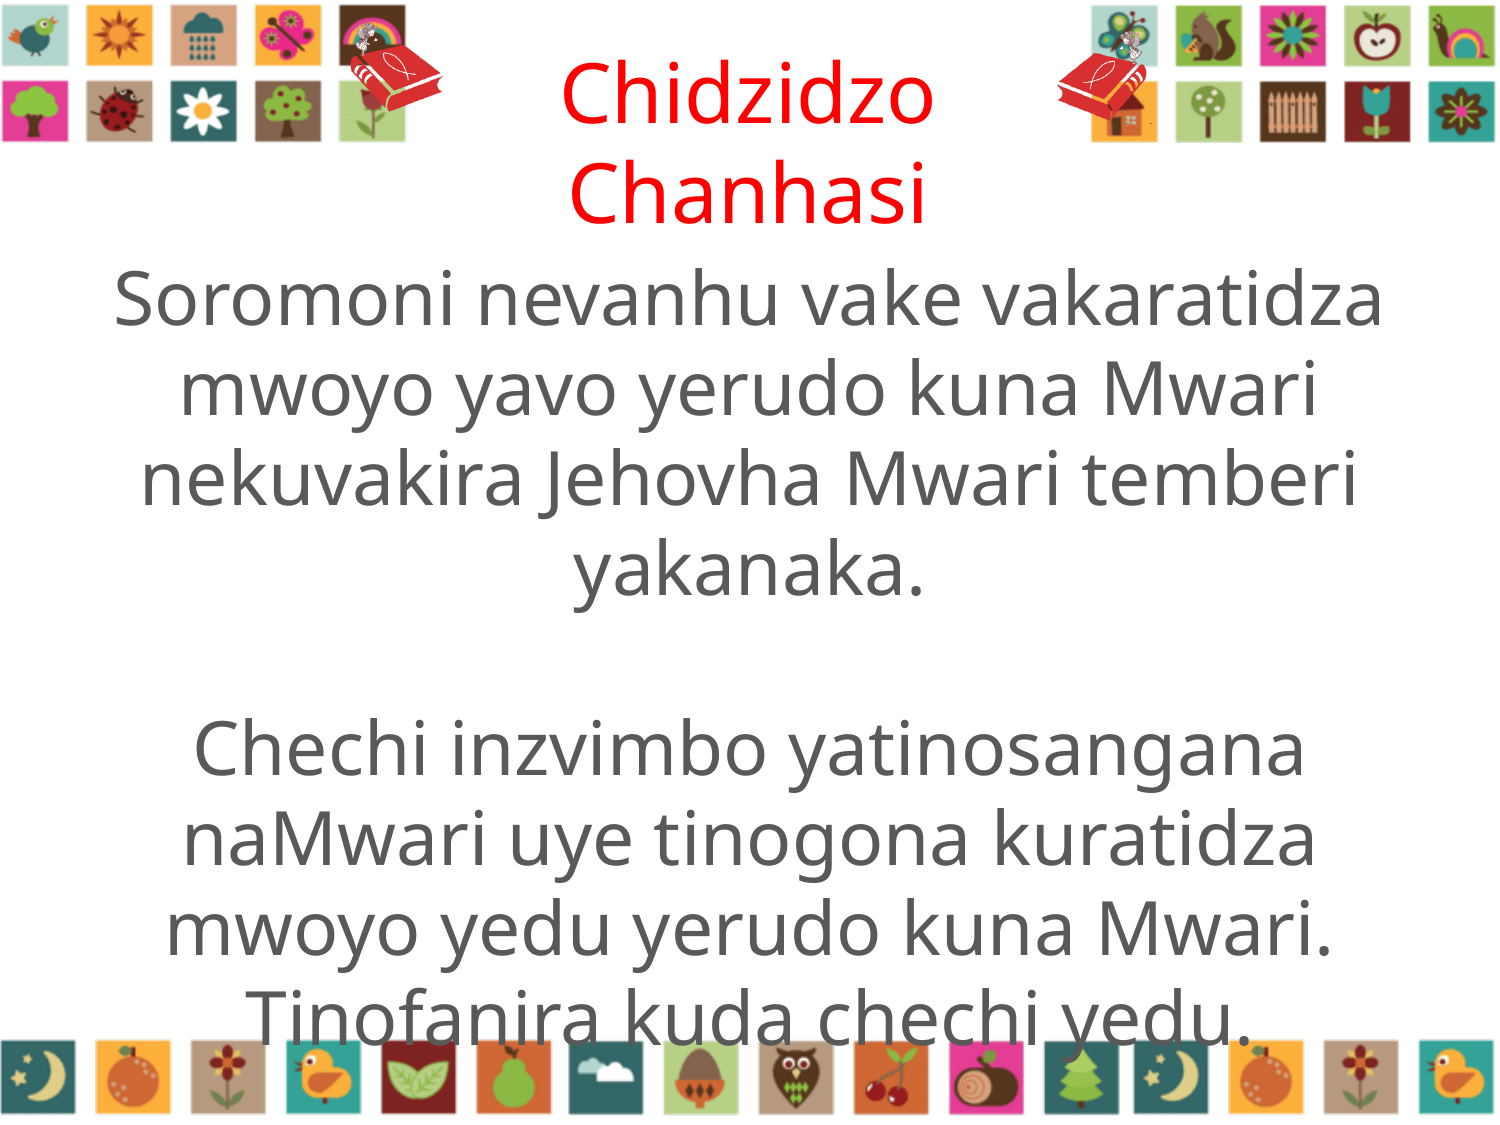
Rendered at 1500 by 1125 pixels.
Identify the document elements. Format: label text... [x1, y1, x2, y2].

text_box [0, 1028, 1500, 1118]
text_box Soromoni nevanhu vake vakaratidza mwoyo yavo yerudo kuna Mwari nekuvakira Jehovha Mwari temberi yakanaka. Chechi inzvimbo yatinosangana naMwari uye tinogona kuratidza mwoyo yedu yerudo kuna Mwari. Tinofanira kuda chechi yedu. [76, 243, 1424, 1027]
text_box Chidzidzo Chanhasi [415, 33, 1081, 243]
picture [1025, 3, 1500, 150]
picture [0, 3, 475, 150]
